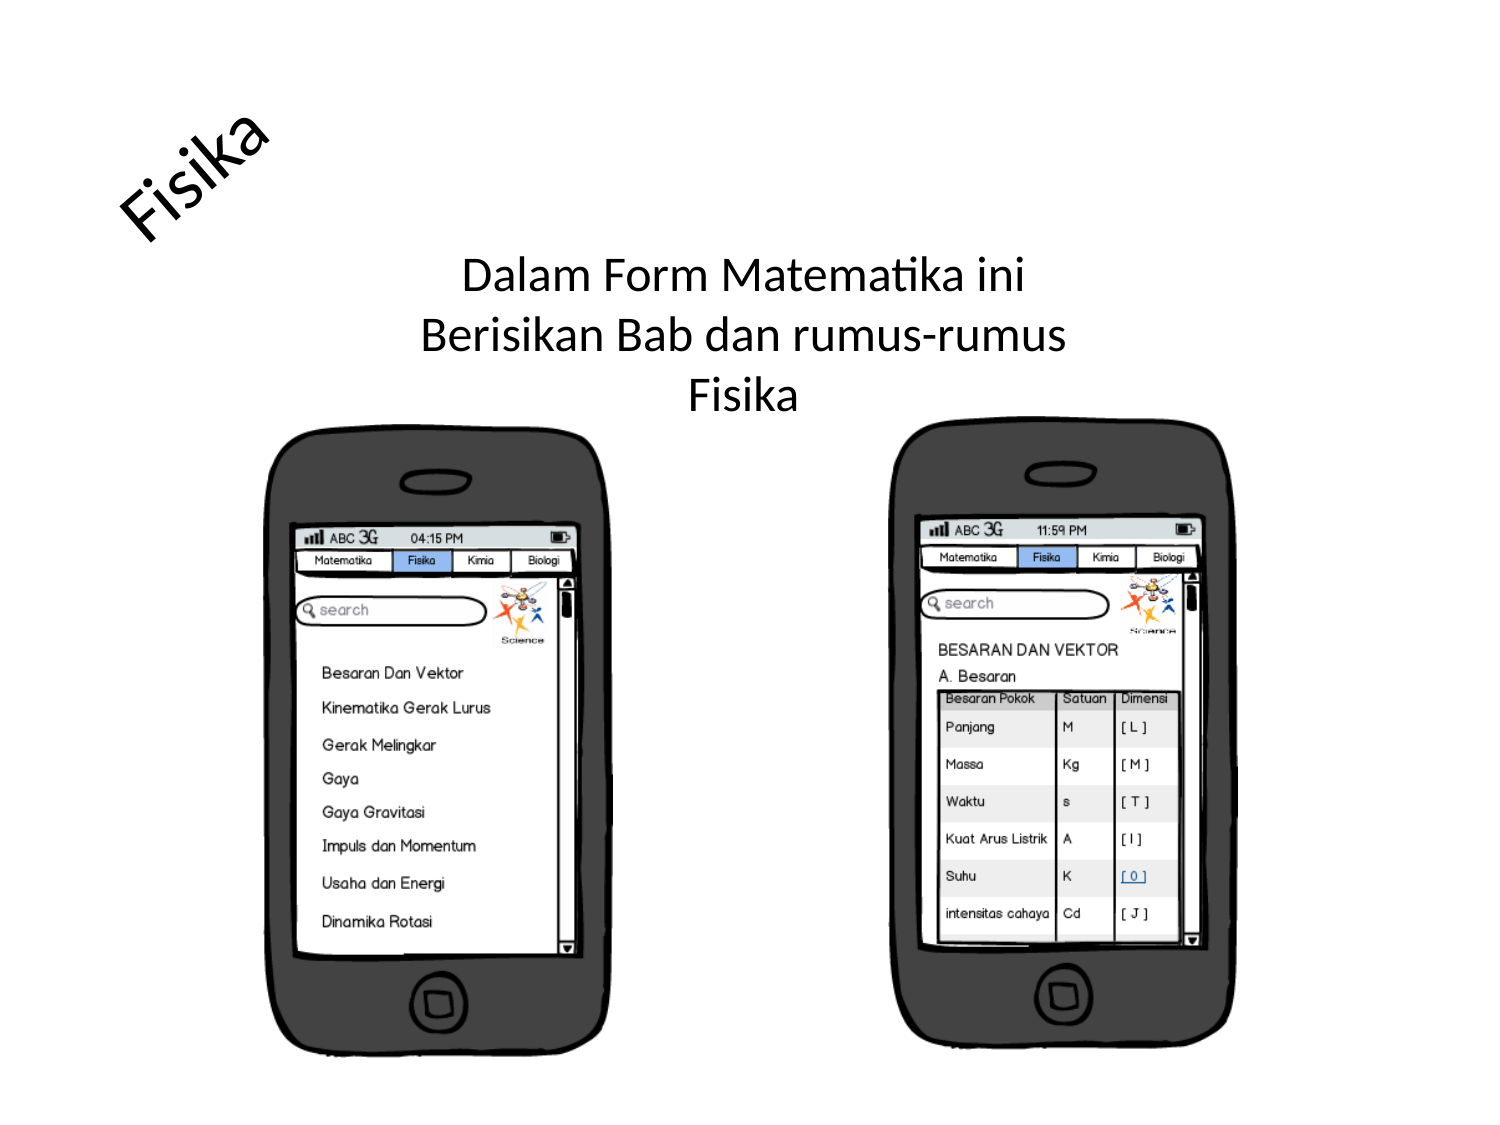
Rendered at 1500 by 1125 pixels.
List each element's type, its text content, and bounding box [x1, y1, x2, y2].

picture [262, 424, 613, 1059]
picture [887, 416, 1238, 1051]
text_box Dalam Form Matematika ini Berisikan Bab dan rumus-rumus Fisika [374, 212, 1113, 450]
text_box Fisika [0, 0, 473, 440]
